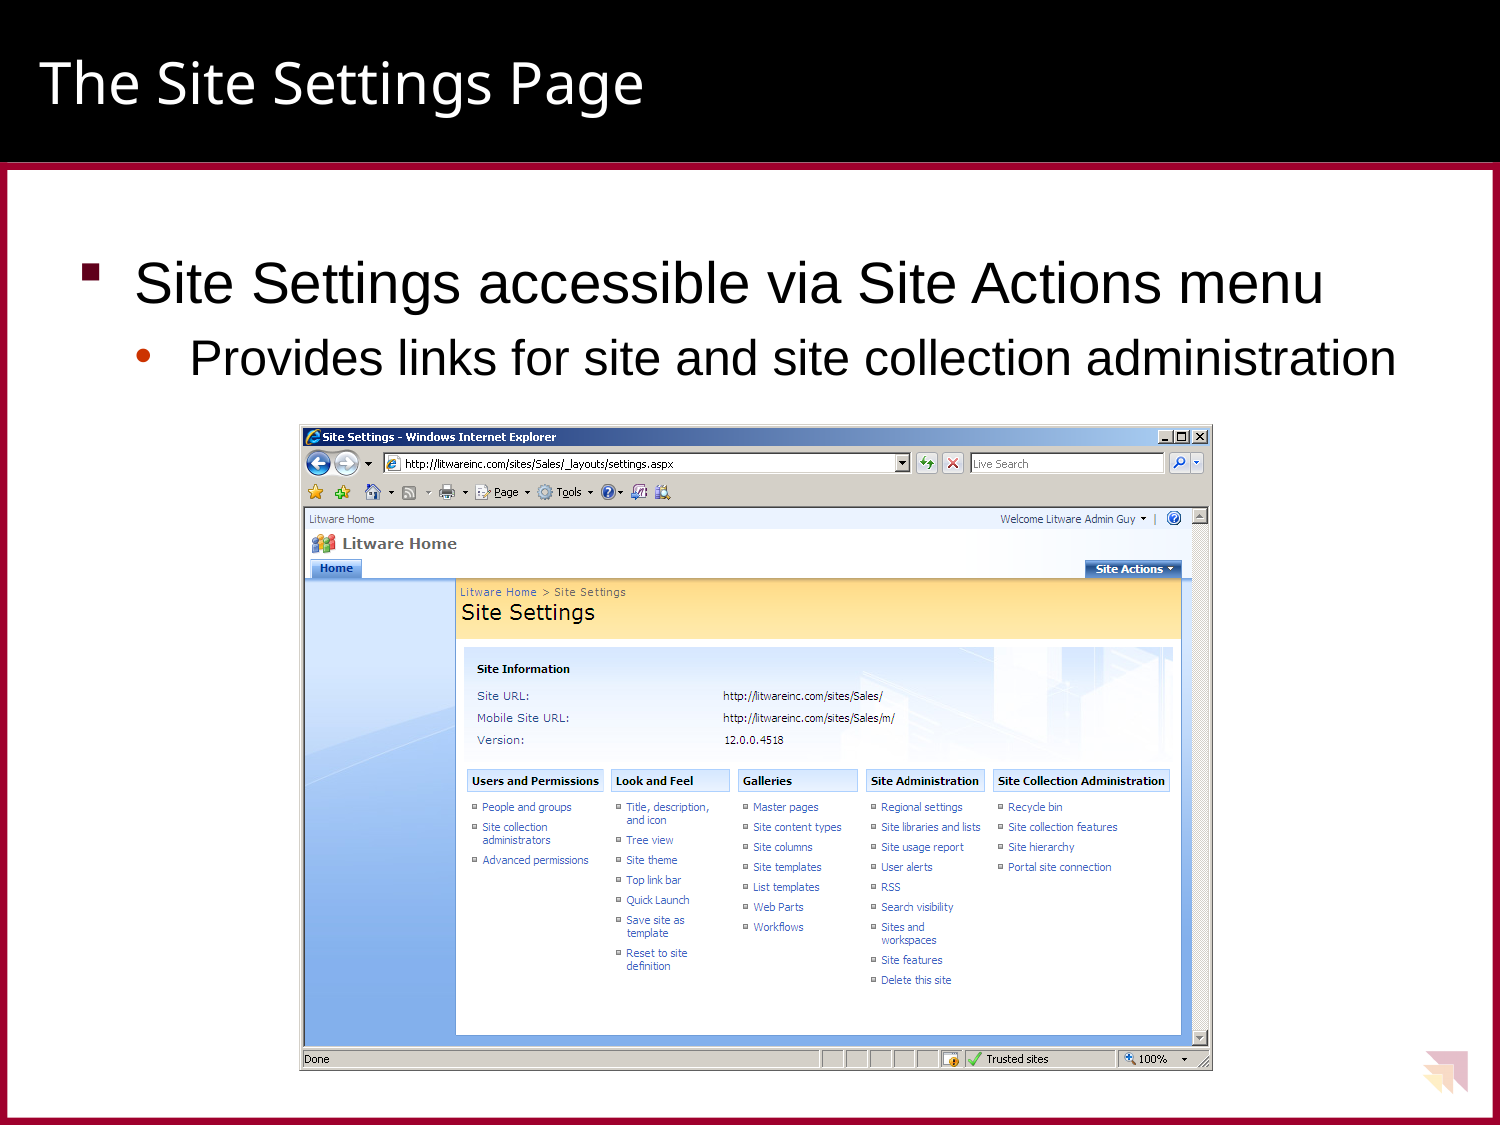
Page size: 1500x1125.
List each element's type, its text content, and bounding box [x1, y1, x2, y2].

list Site Settings accessible via Site Actions menu Provides links for site and site collection administration [62, 237, 1438, 1088]
title The Site Settings Page [24, 12, 1438, 150]
picture [298, 424, 1213, 1071]
